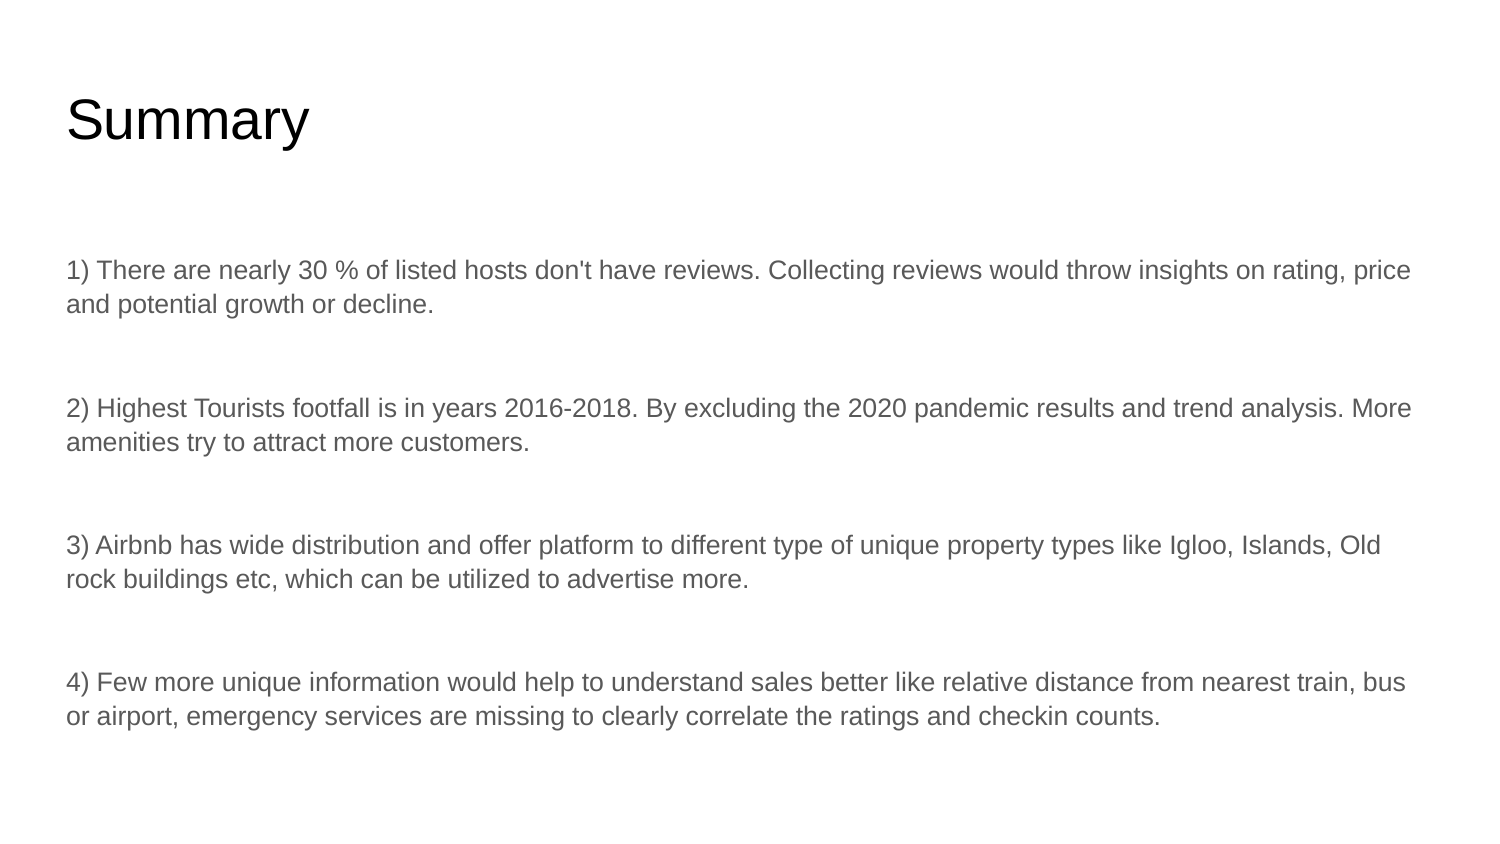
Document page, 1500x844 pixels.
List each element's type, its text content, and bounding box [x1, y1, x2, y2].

title Summary [51, 72, 1449, 167]
list 1) There are nearly 30 % of listed hosts don't have reviews. Collecting reviews would throw insights on rating, price and potential growth or decline. 2) Highest Tourists footfall is in years 2016-2018. By excluding the 2020 pandemic results and trend analysis. More amenities try to attract more customers. 3) Airbnb has wide distribution and offer platform to different type of unique property types like Igloo, Islands, Old rock buildings etc, which can be utilized to advertise more. 4) Few more unique information would help to understand sales better like relative distance from nearest train, bus or airport, emergency services are missing to clearly correlate the ratings and checkin counts. [51, 189, 1449, 750]
